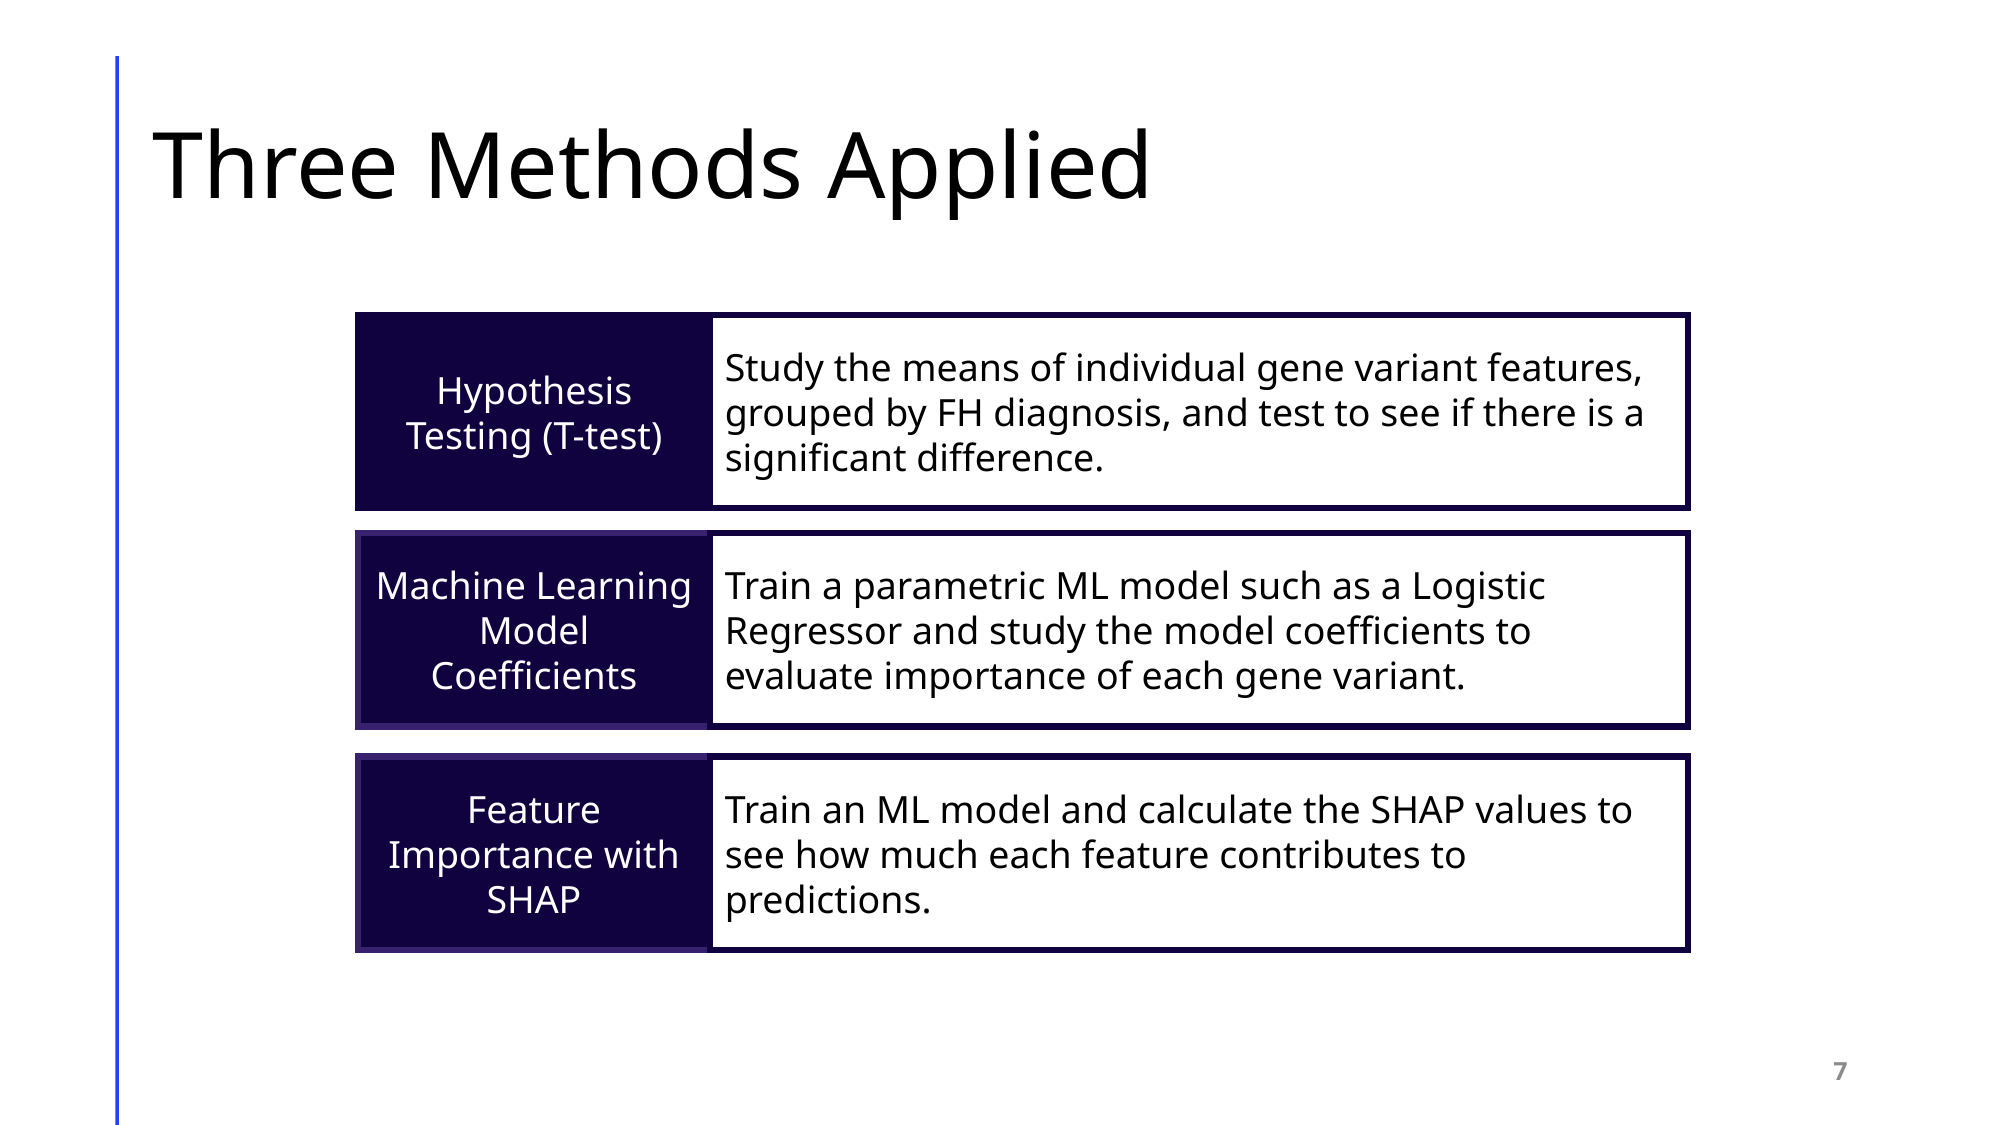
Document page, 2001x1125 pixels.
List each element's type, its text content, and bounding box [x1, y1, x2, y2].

title Three Methods Applied [137, 59, 1863, 278]
slide_number 7 [1412, 1042, 1863, 1103]
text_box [358, 314, 1689, 950]
